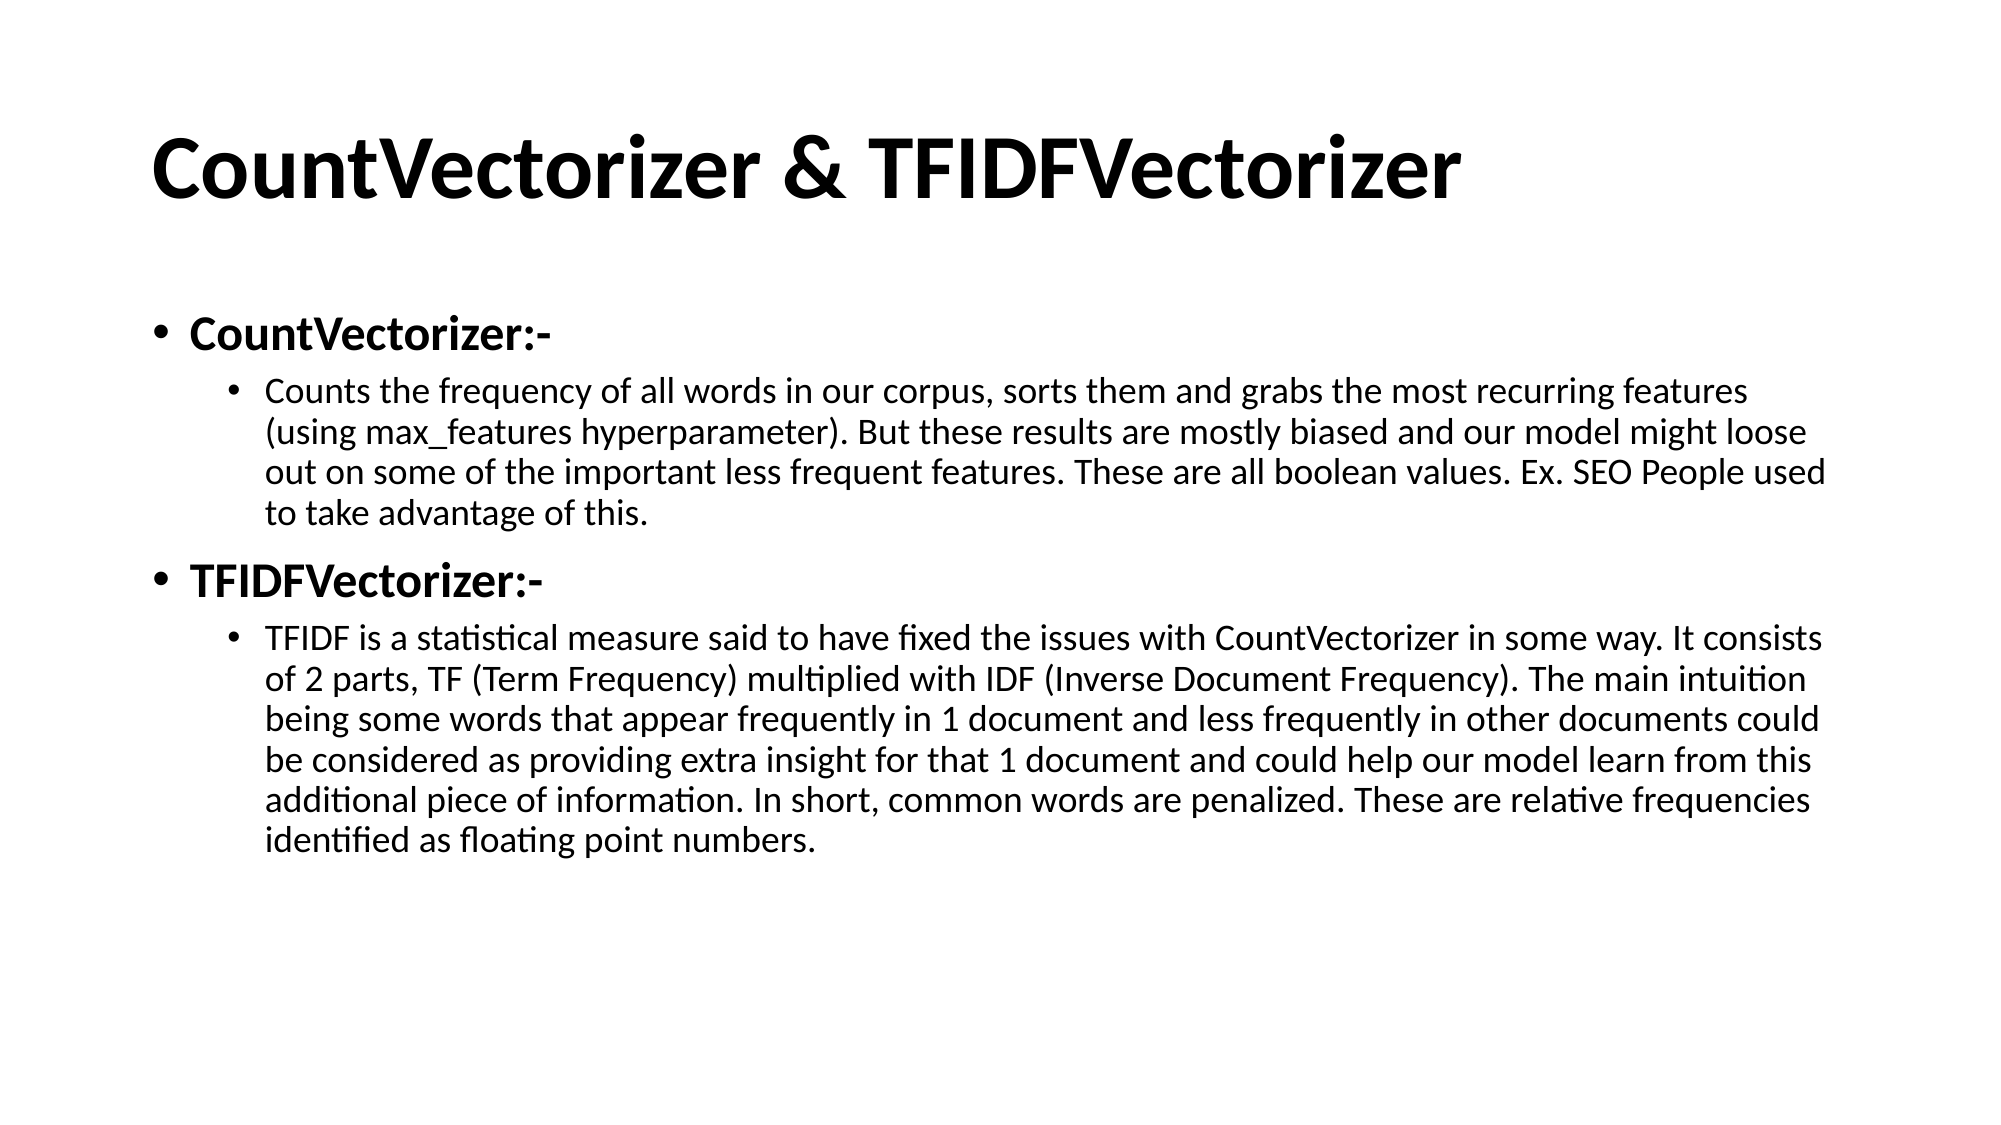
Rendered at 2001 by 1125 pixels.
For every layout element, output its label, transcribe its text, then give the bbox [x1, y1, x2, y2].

list CountVectorizer:- Counts the frequency of all words in our corpus, sorts them and grabs the most recurring features (using max_features hyperparameter). But these results are mostly biased and our model might loose out on some of the important less frequent features. These are all boolean values. Ex. SEO People used to take advantage of this. TFIDFVectorizer:- TFIDF is a statistical measure said to have fixed the issues with CountVectorizer in some way. It consists of 2 parts, TF (Term Frequency) multiplied with IDF (Inverse Document Frequency). The main intuition being some words that appear frequently in 1 document and less frequently in other documents could be considered as providing extra insight for that 1 document and could help our model learn from this additional piece of information. In short, common words are penalized. These are relative frequencies identified as floating point numbers. [137, 299, 1863, 1014]
title CountVectorizer & TFIDFVectorizer [137, 59, 1863, 278]
